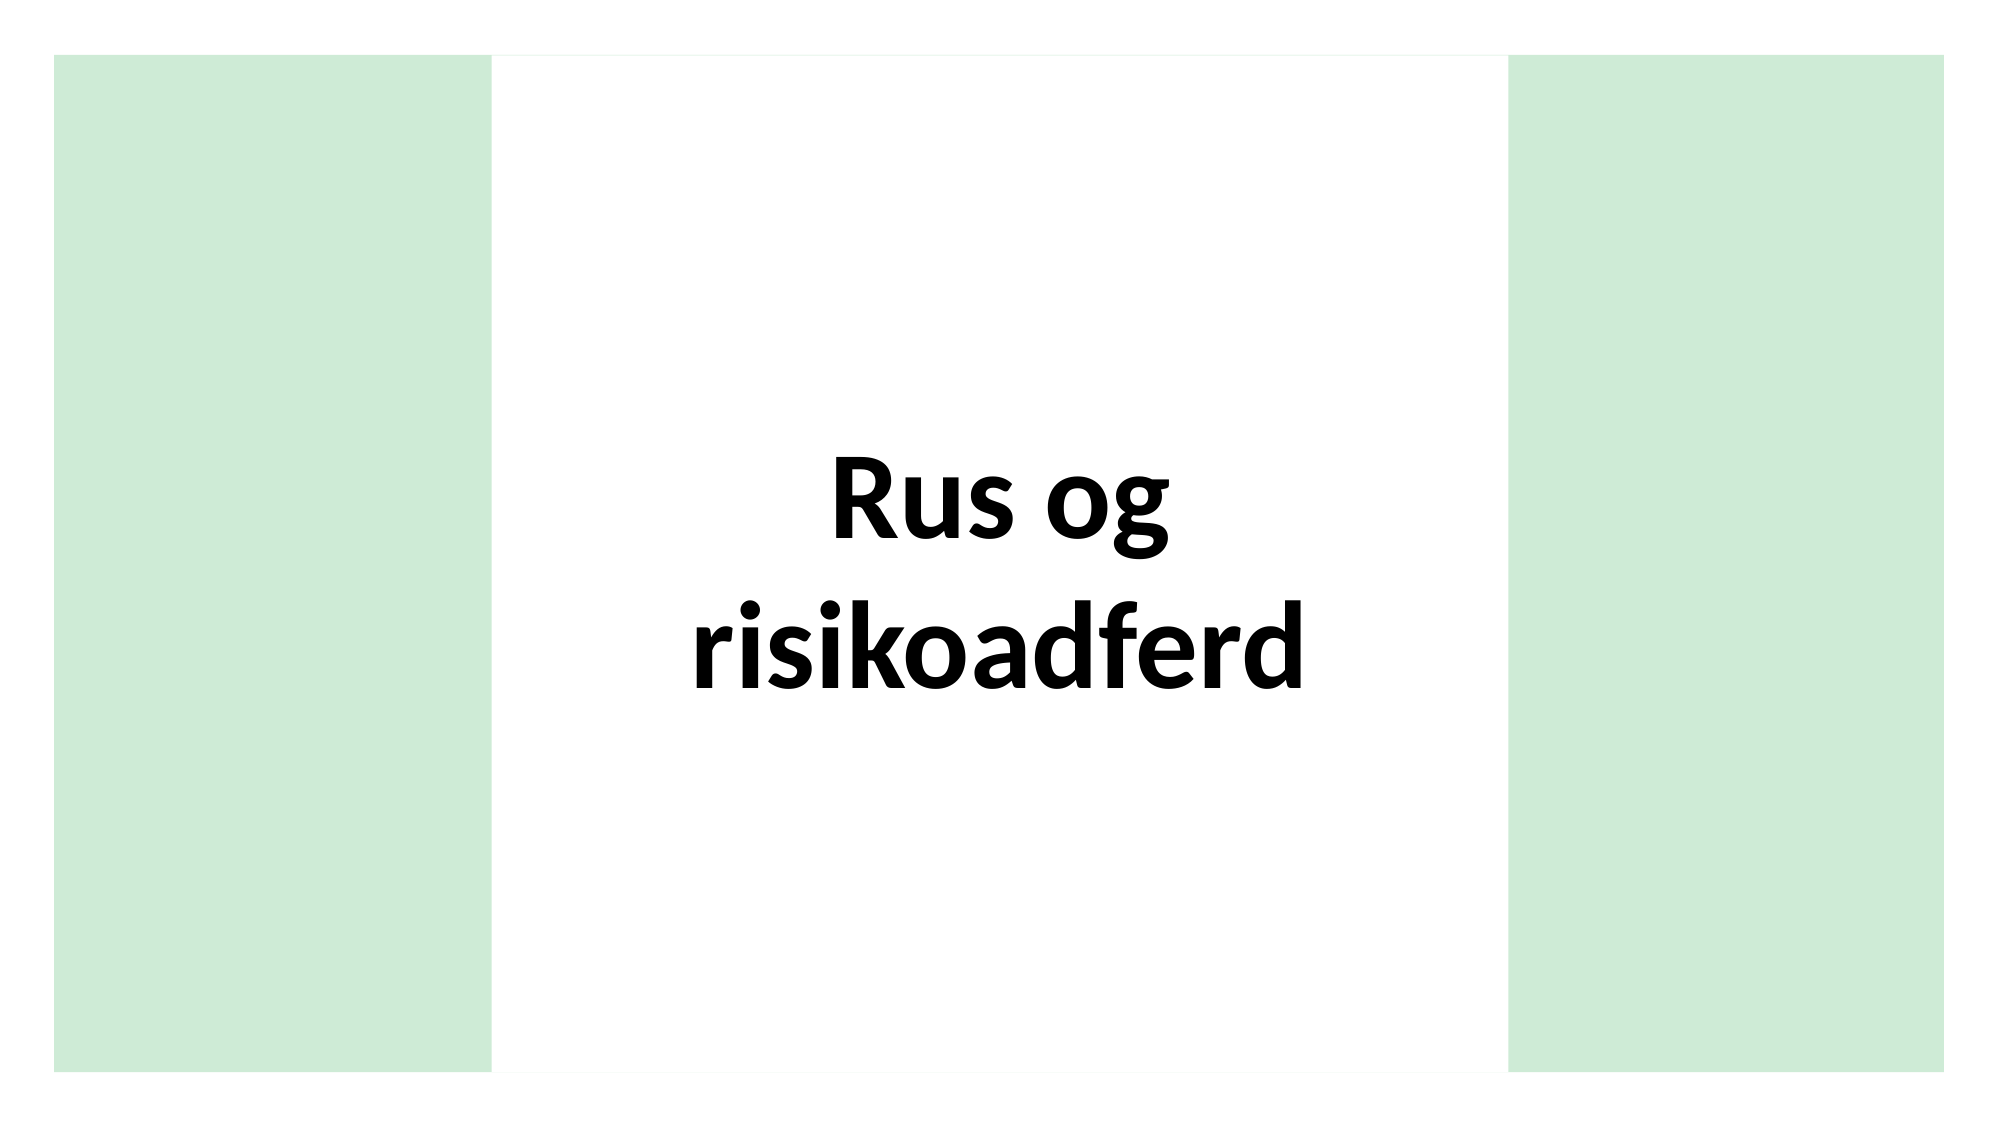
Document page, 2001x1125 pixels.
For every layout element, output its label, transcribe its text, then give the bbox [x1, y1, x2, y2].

list Rus og risikoadferd [491, 55, 1509, 1073]
